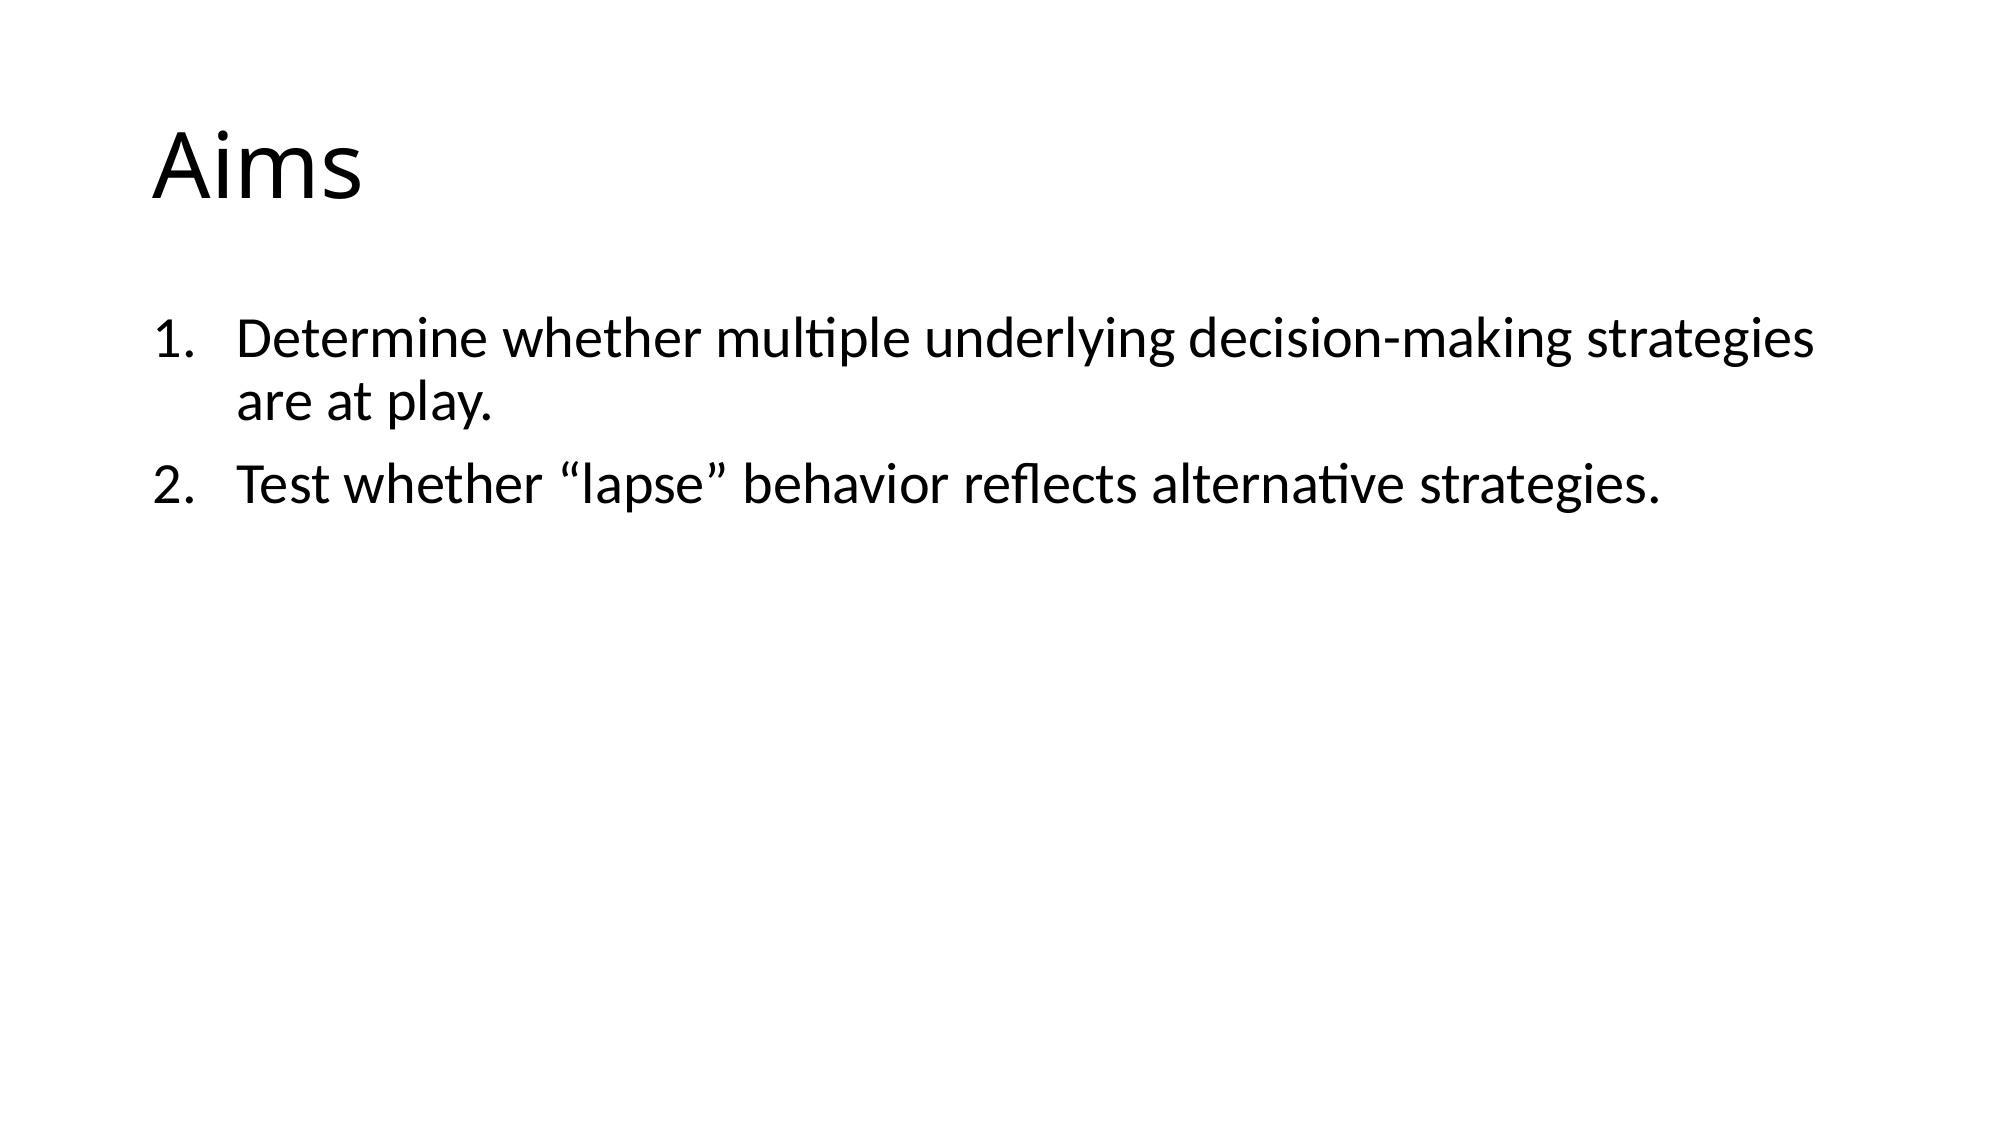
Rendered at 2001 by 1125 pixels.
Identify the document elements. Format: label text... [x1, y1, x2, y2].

title Aims [137, 59, 1863, 278]
list Determine whether multiple underlying decision-making strategies are at play. Test whether “lapse” behavior reflects alternative strategies. [137, 299, 1863, 1014]
